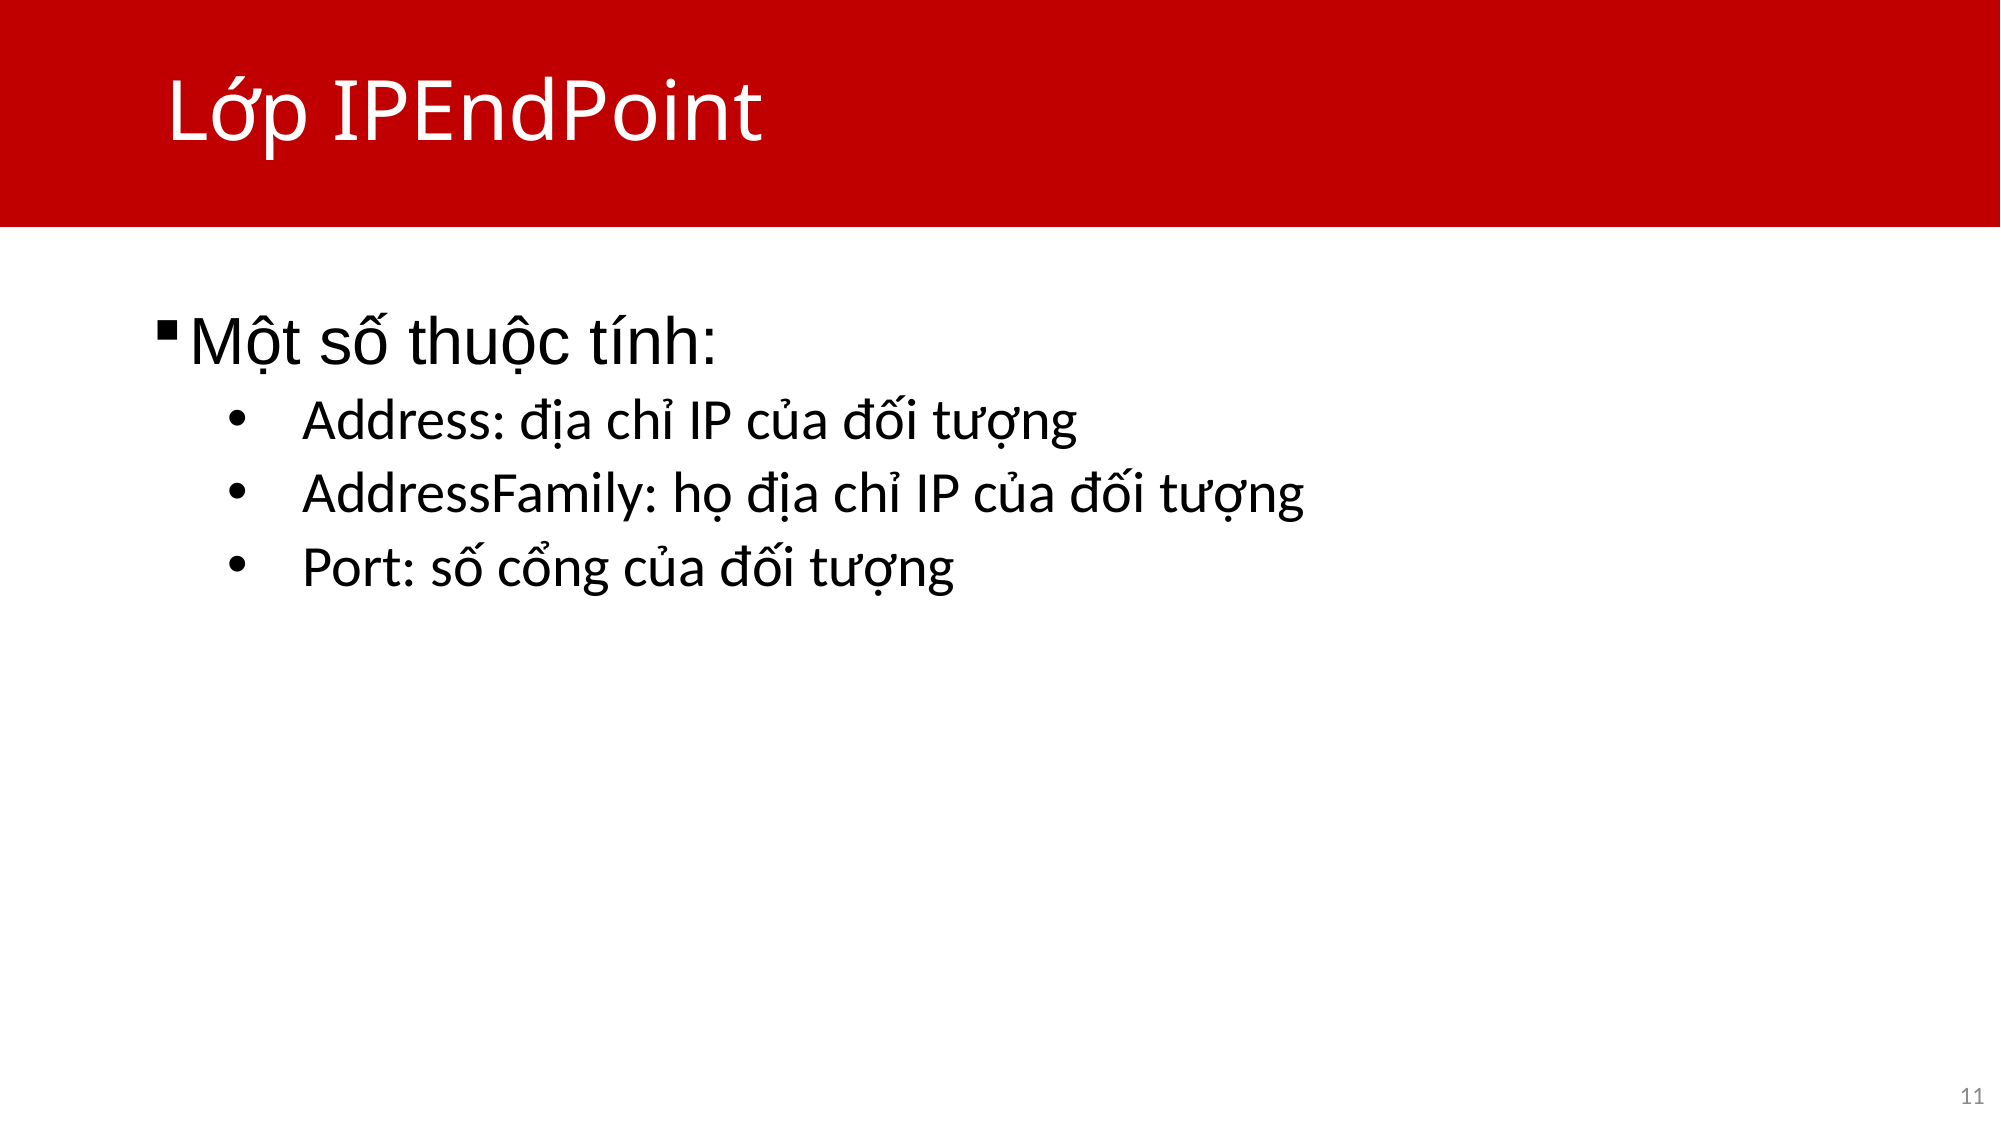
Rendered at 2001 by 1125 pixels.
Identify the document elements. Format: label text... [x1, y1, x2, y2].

title Lớp IPEndPoint [0, 0, 2000, 227]
list Một số thuộc tính: Address: địa chỉ IP của đối tượng AddressFamily: họ địa chỉ IP của đối tượng Port: số cổng của đối tượng [137, 299, 1863, 1014]
slide_number 11 [1550, 1065, 2000, 1125]
